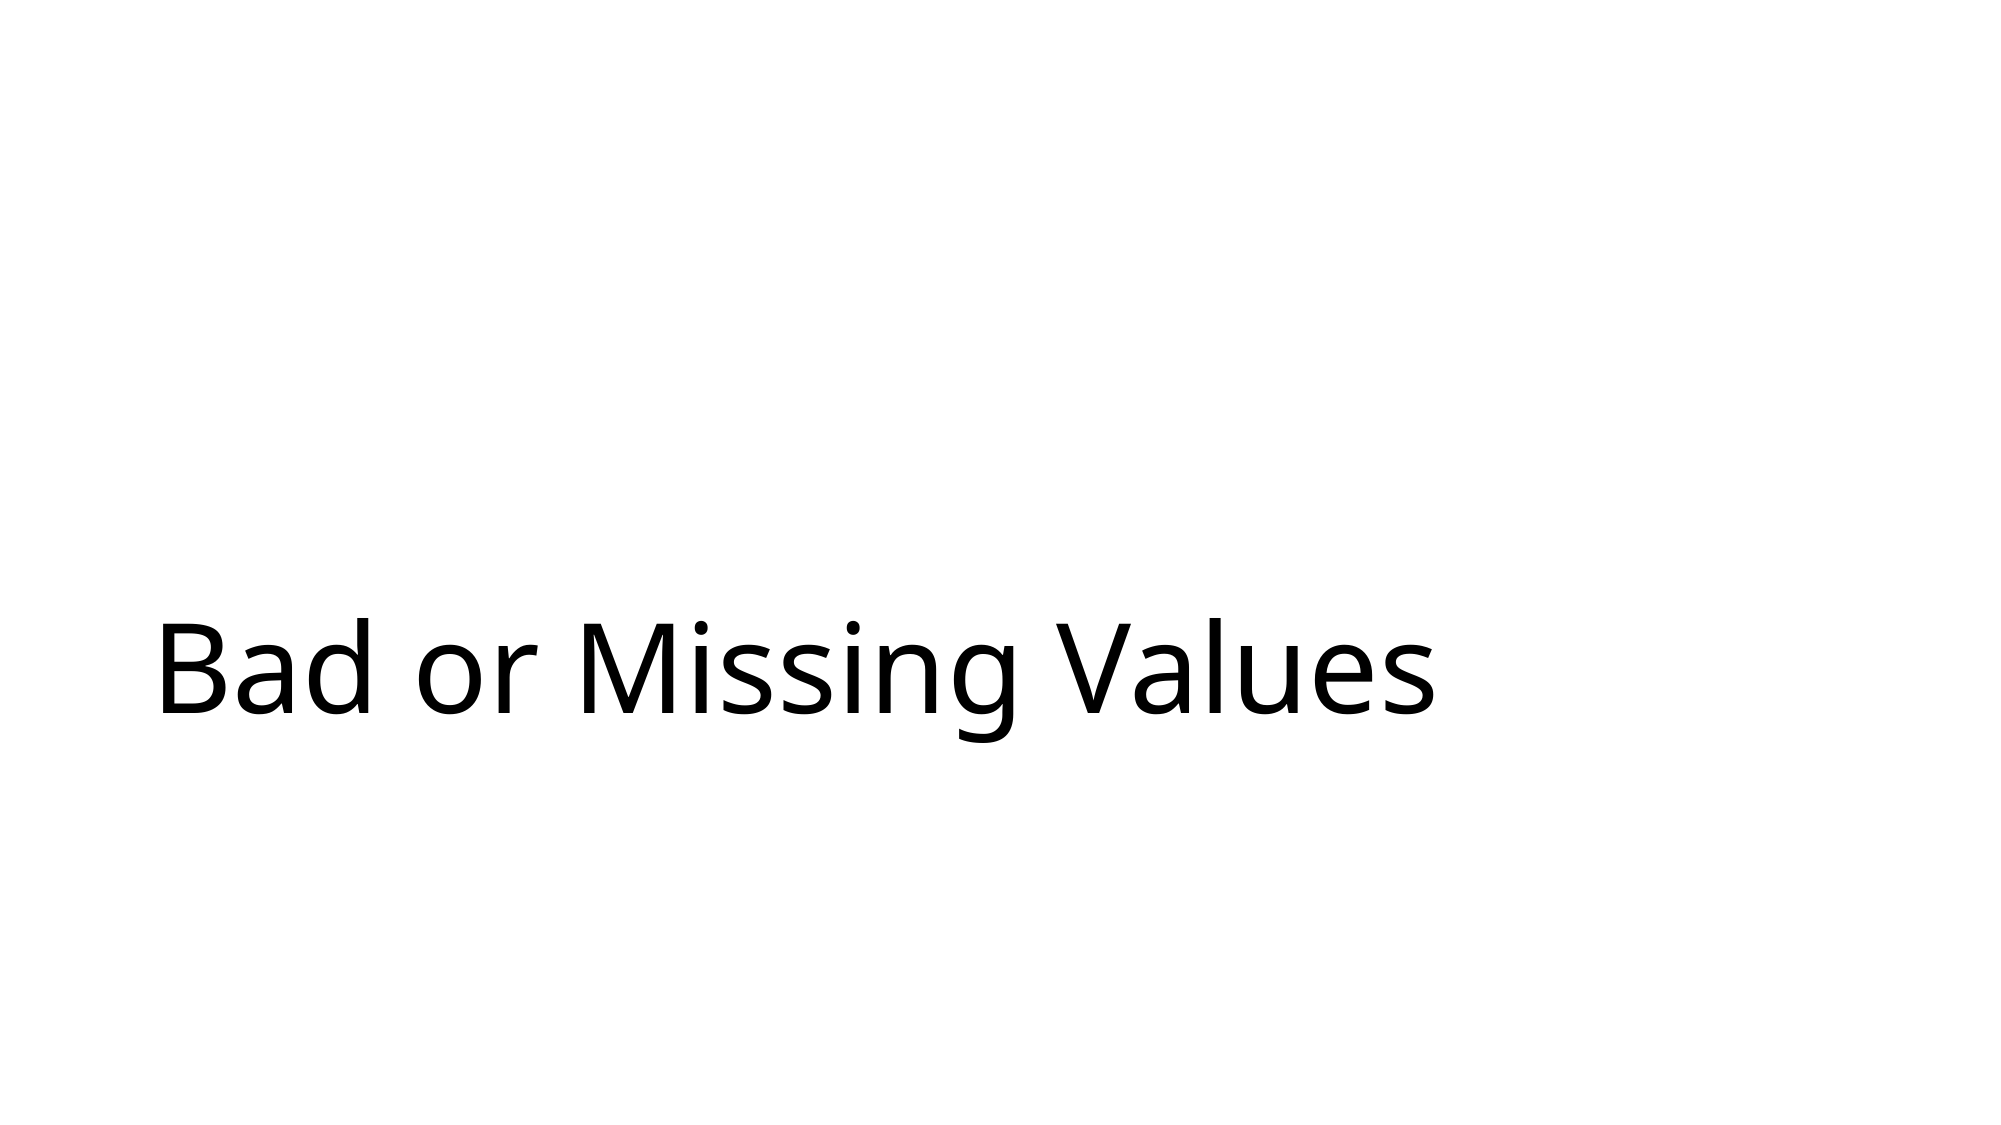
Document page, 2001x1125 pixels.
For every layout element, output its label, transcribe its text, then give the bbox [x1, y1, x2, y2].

title Bad or Missing Values [136, 280, 1862, 749]
